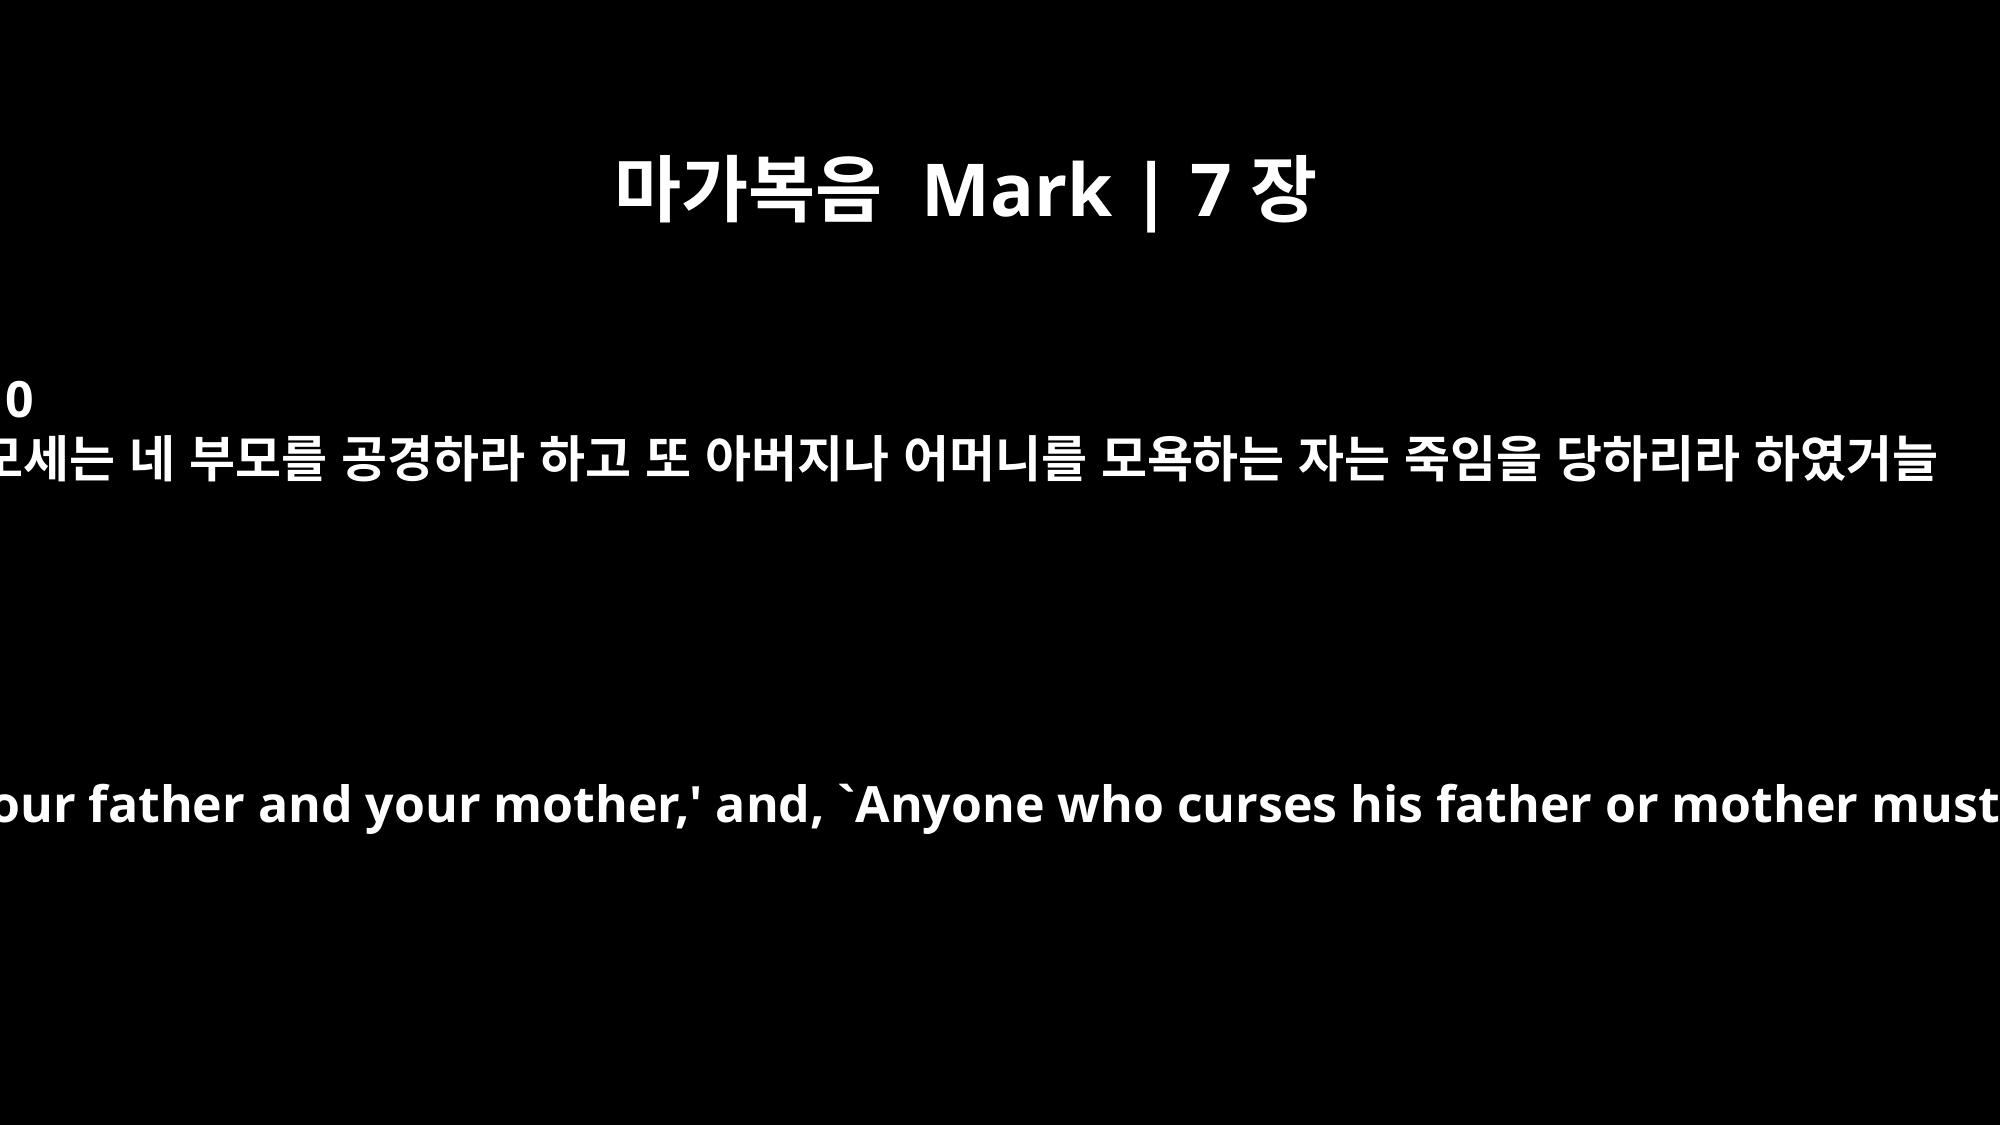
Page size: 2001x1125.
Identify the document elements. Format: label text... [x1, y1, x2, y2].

text_box 마가복음 Mark | 7장 [599, 136, 1333, 239]
text_box 10 모세는 네 부모를 공경하라 하고 또 아버지나 어머니를 모욕하는 자는 죽임을 당하리라 하였거늘 [0, 359, 1955, 495]
text_box For Moses said, `Honor your father and your mother,' and, `Anyone who curses his father or mother must be put to death.' [0, 764, 2000, 840]
